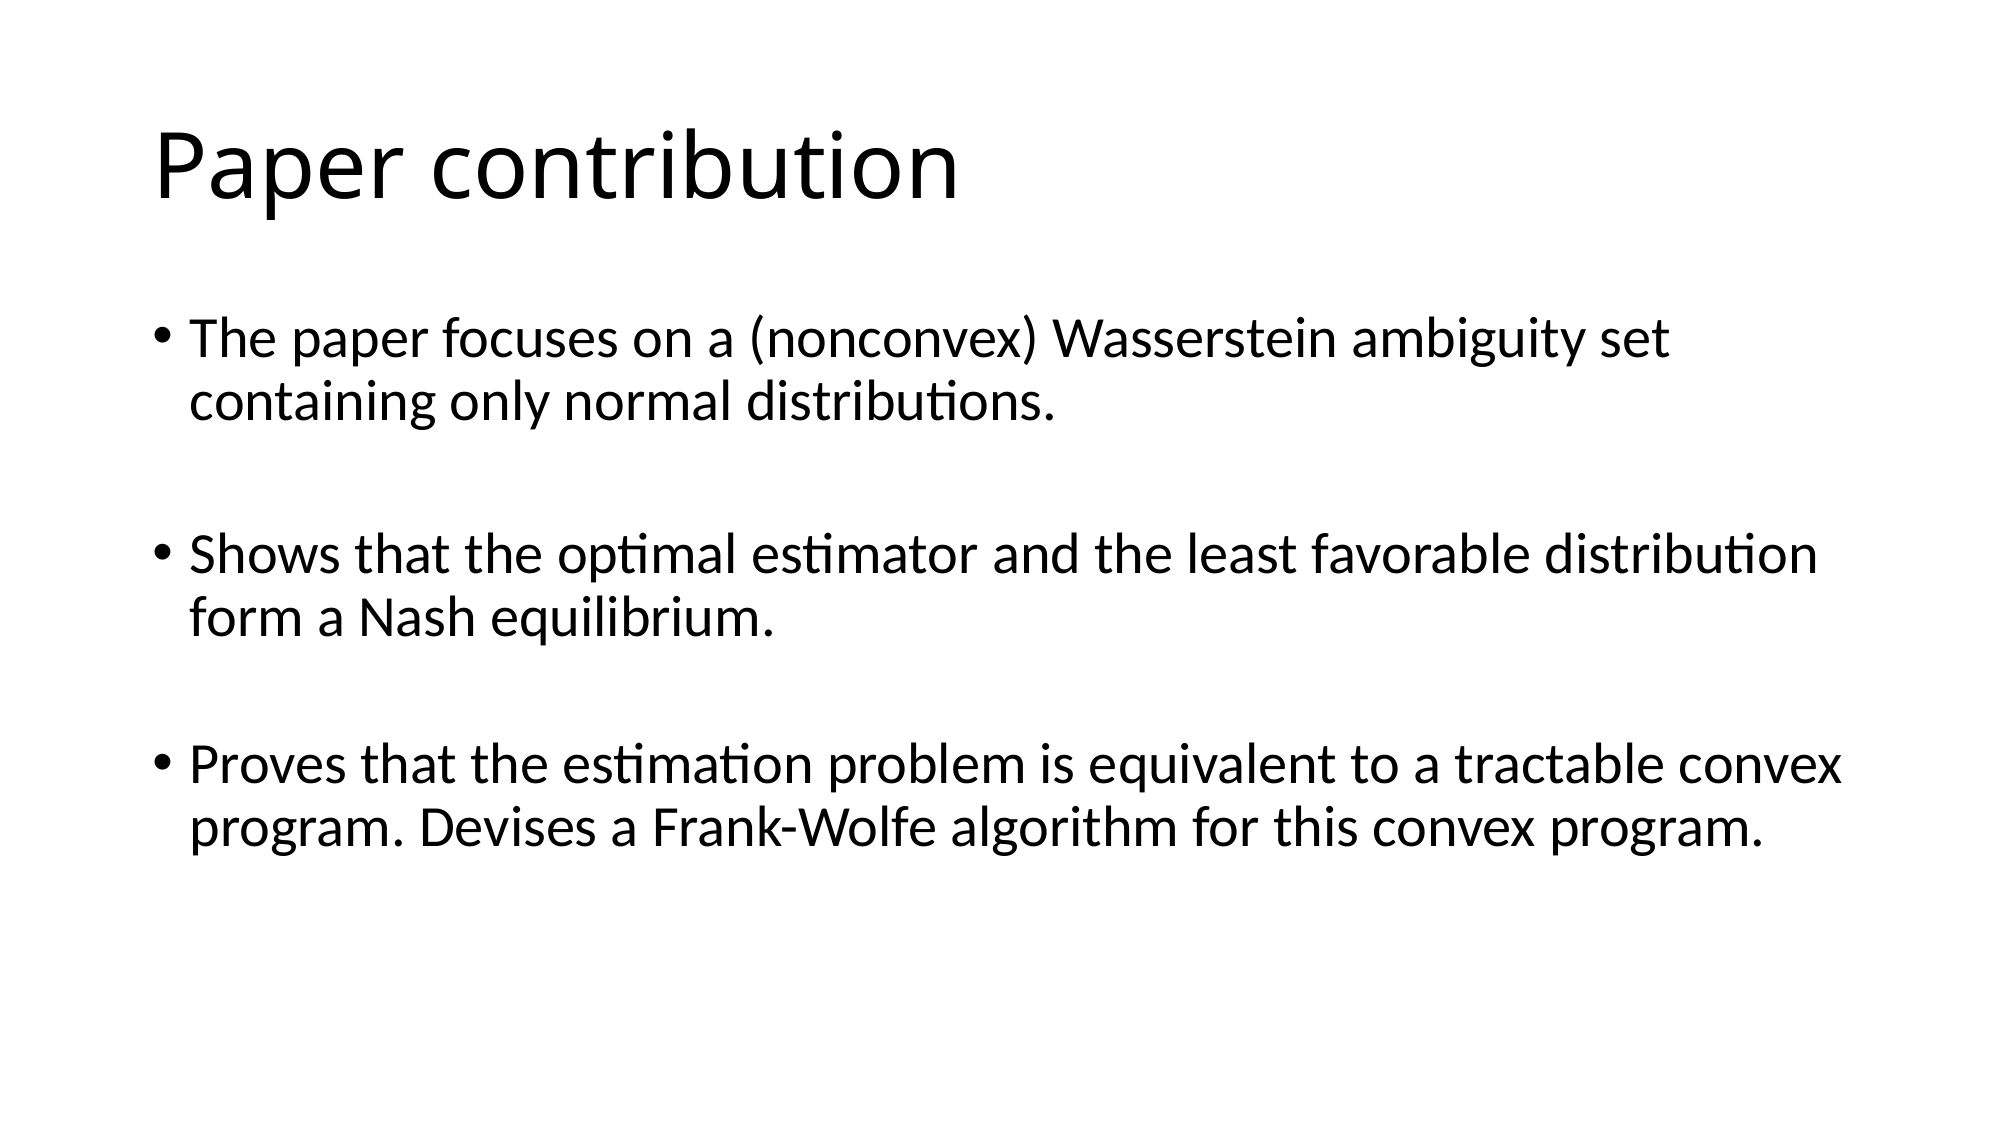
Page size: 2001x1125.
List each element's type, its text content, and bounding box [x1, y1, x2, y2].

list The paper focuses on a (nonconvex) Wasserstein ambiguity set containing only normal distributions. Shows that the optimal estimator and the least favorable distribution form a Nash equilibrium. Proves that the estimation problem is equivalent to a tractable convex program. Devises a Frank-Wolfe algorithm for this convex program. [137, 299, 1863, 1014]
title Paper contribution [137, 59, 1863, 278]
